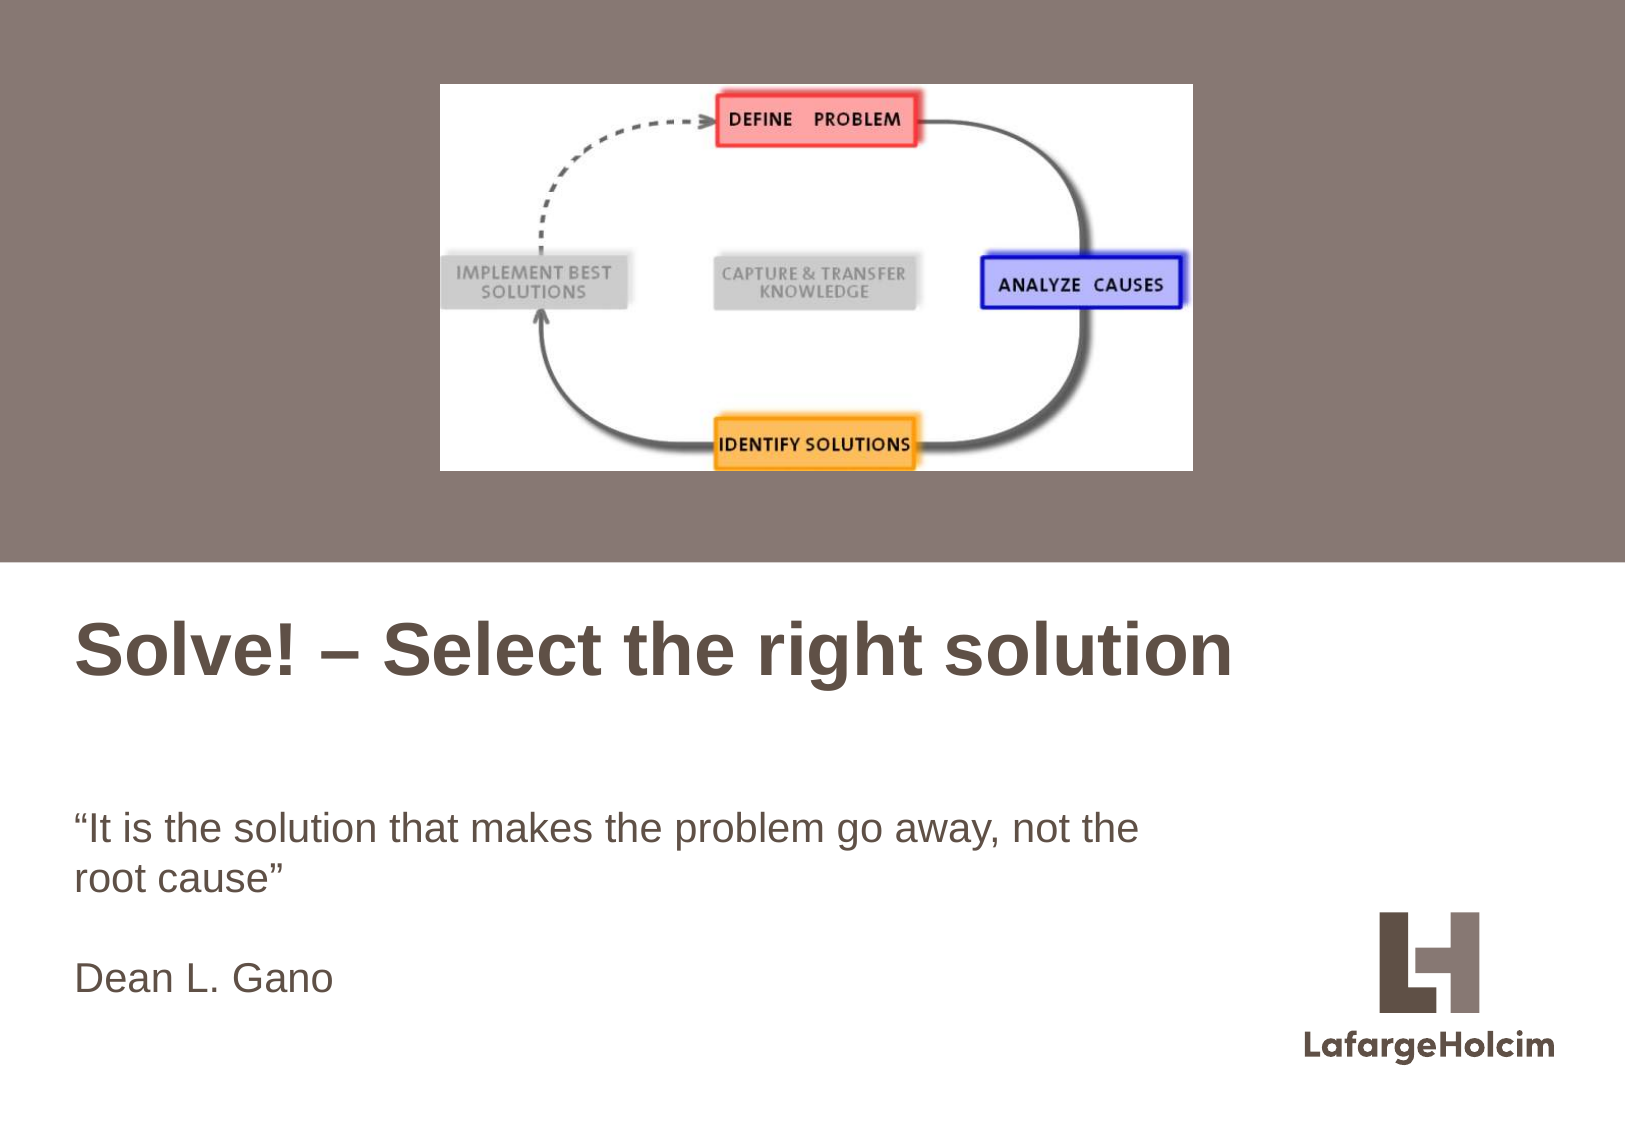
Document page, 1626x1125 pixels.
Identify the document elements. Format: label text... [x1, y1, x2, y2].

picture [0, 0, 1625, 563]
title Solve! – Select the right solution [74, 606, 1540, 793]
subtitle “It is the solution that makes the problem go away, not the root cause” Dean L. Gano [74, 800, 1173, 1053]
